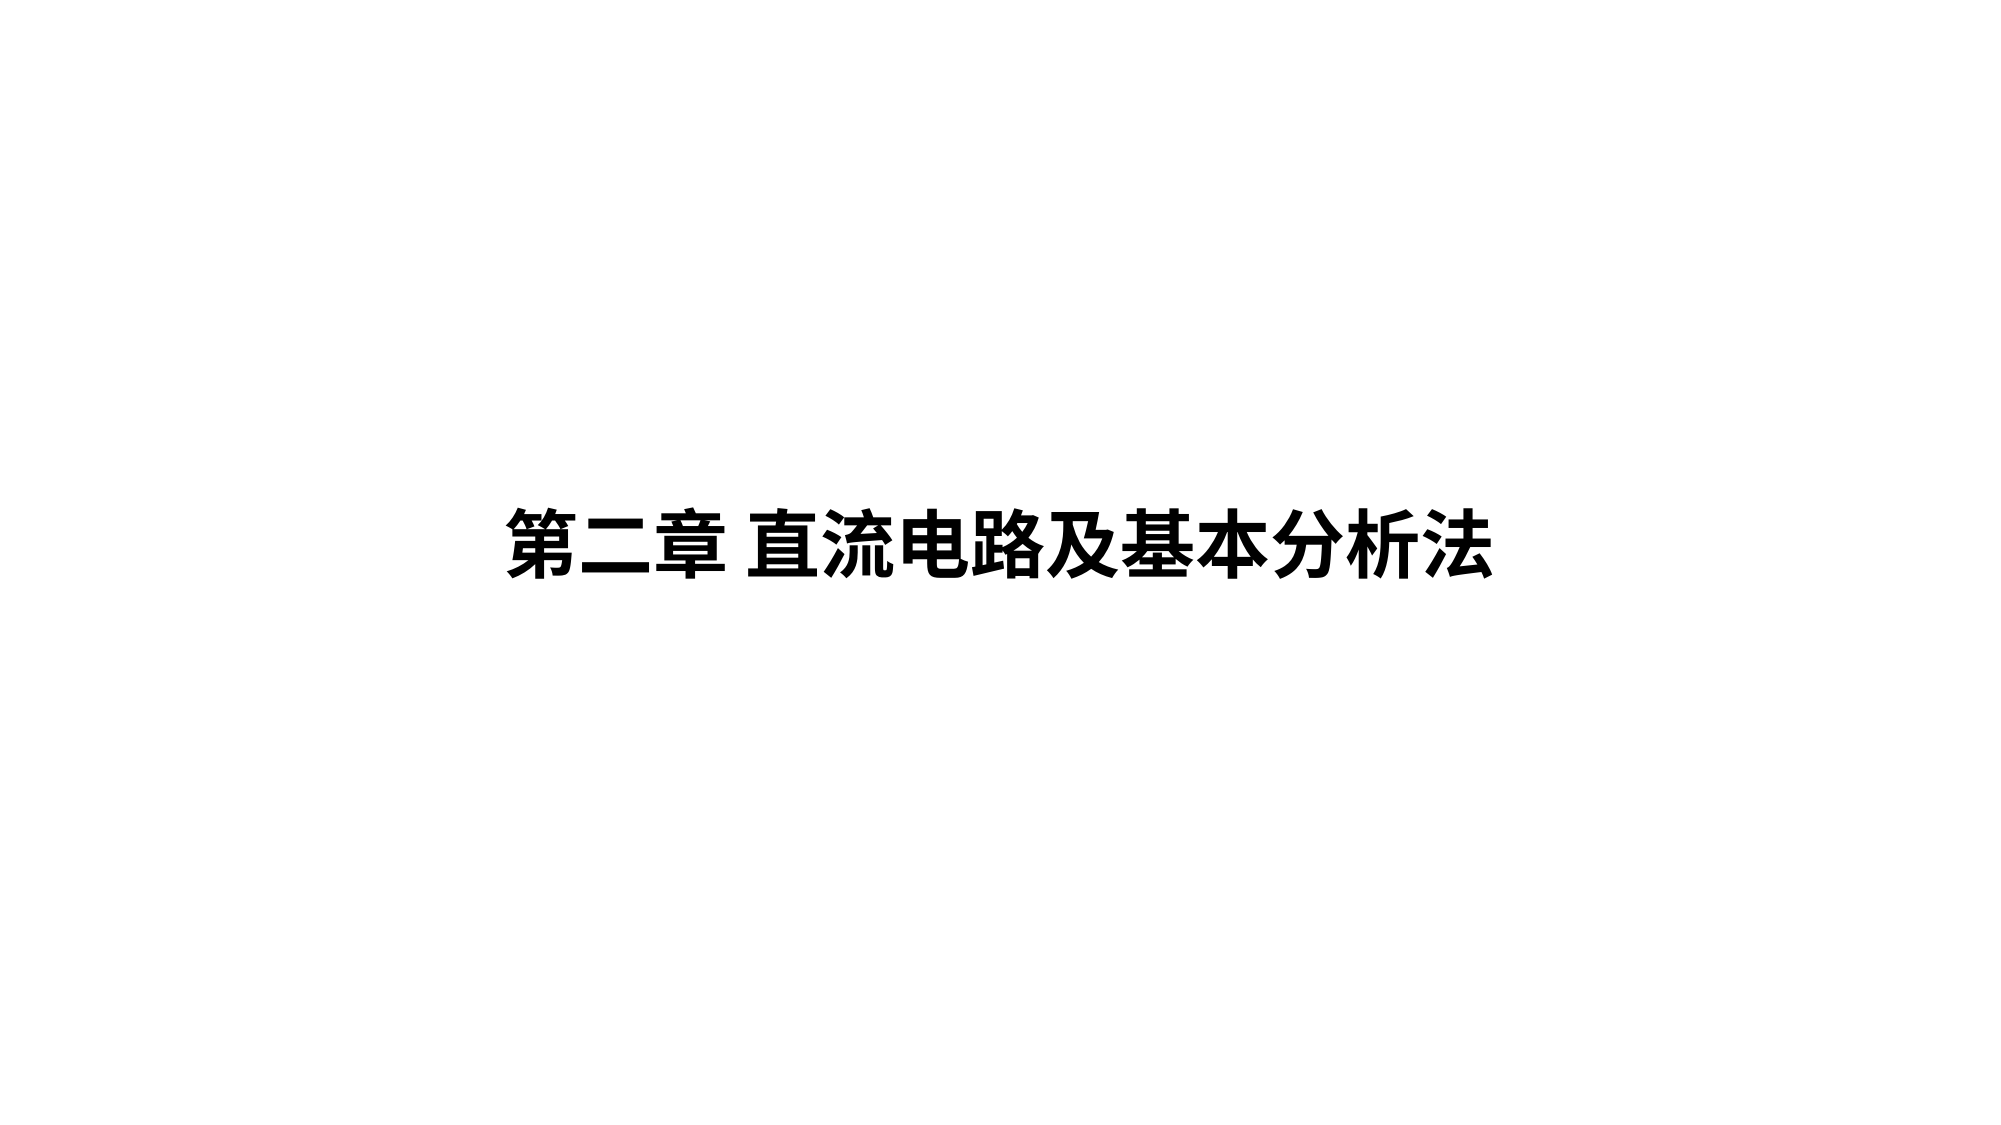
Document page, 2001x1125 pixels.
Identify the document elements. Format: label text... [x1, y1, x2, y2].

text_box 第二章 直流电路及基本分析法 [489, 489, 1511, 595]
